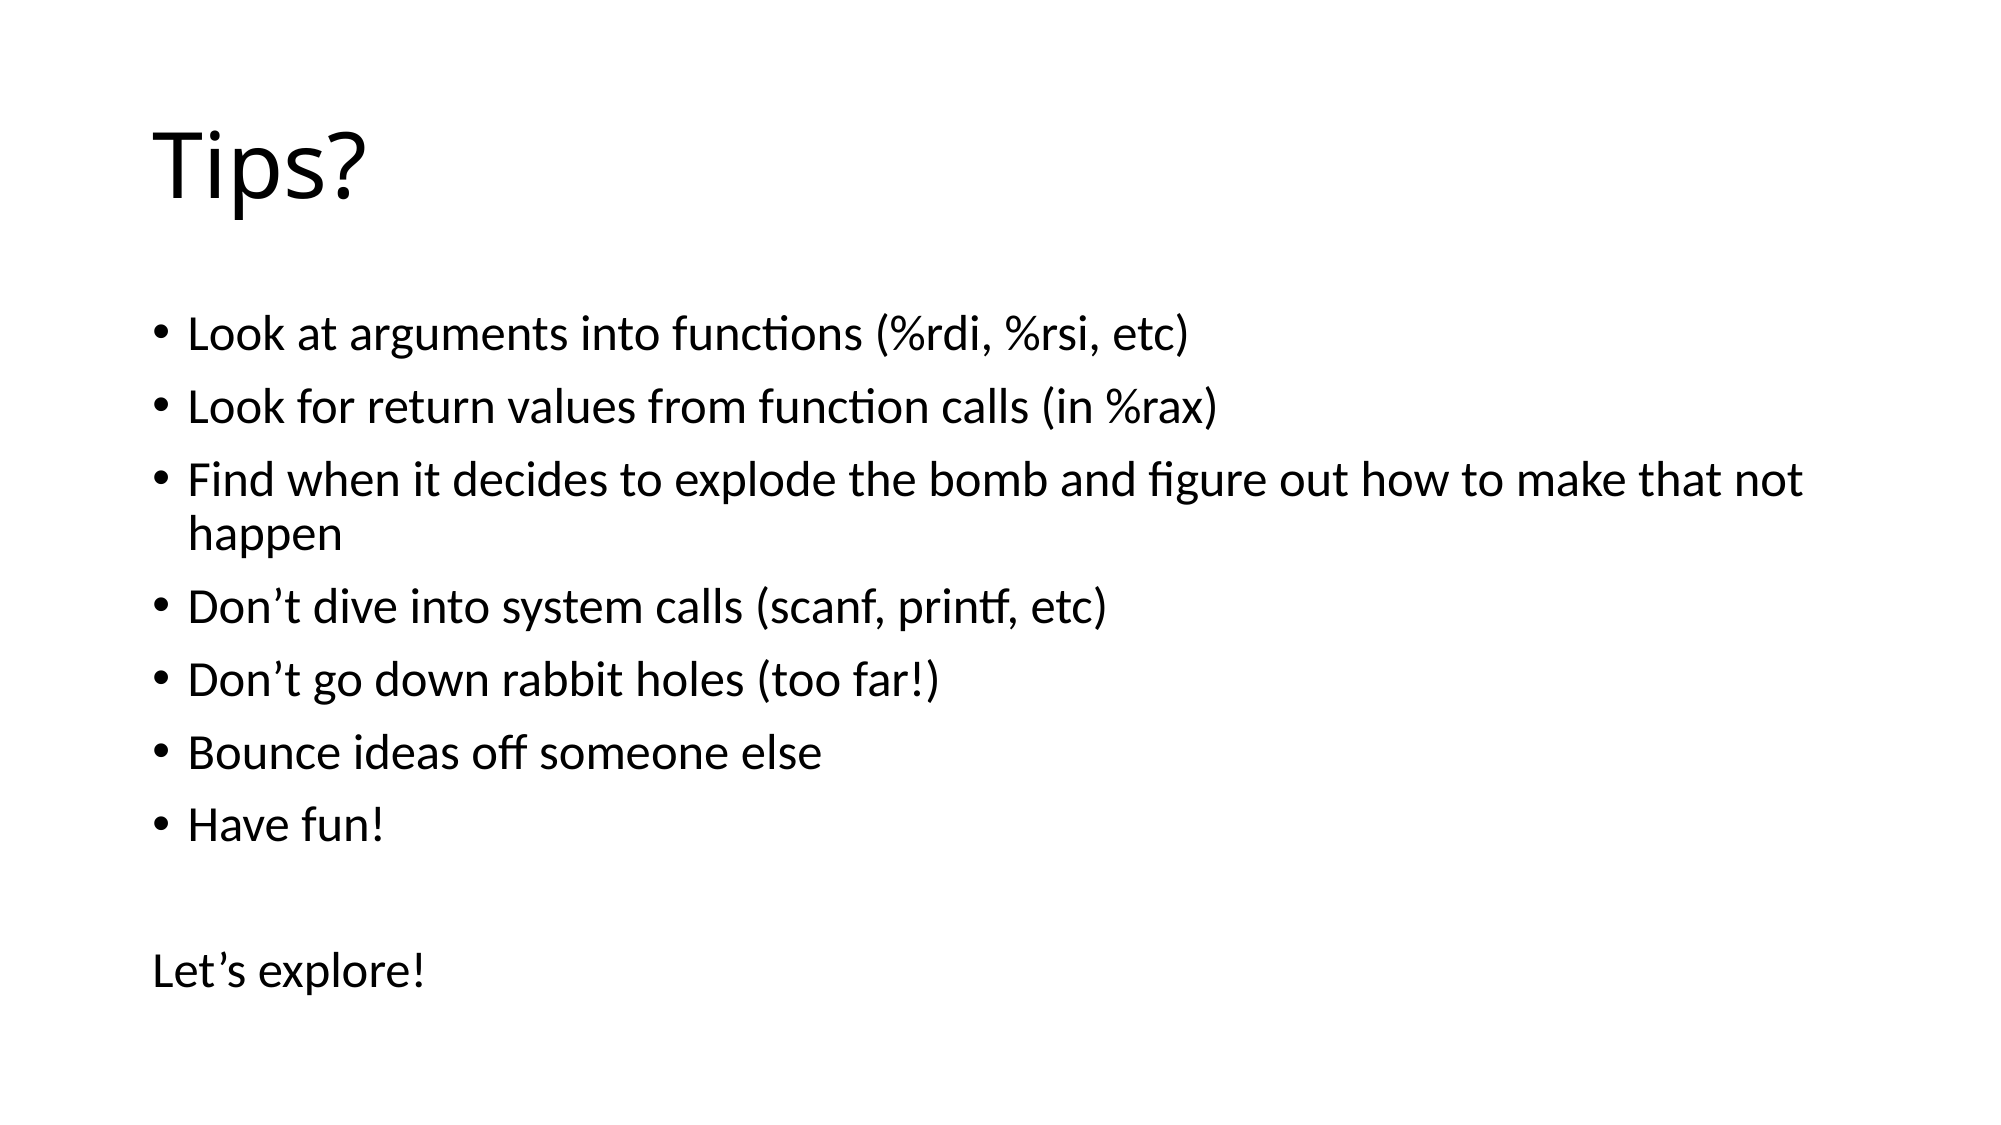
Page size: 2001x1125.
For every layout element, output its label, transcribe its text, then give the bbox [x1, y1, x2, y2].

title Tips? [137, 59, 1863, 278]
list Look at arguments into functions (%rdi, %rsi, etc) Look for return values from function calls (in %rax) Find when it decides to explode the bomb and figure out how to make that not happen Don’t dive into system calls (scanf, printf, etc) Don’t go down rabbit holes (too far!) Bounce ideas off someone else Have fun! Let’s explore! [137, 299, 1863, 1014]
